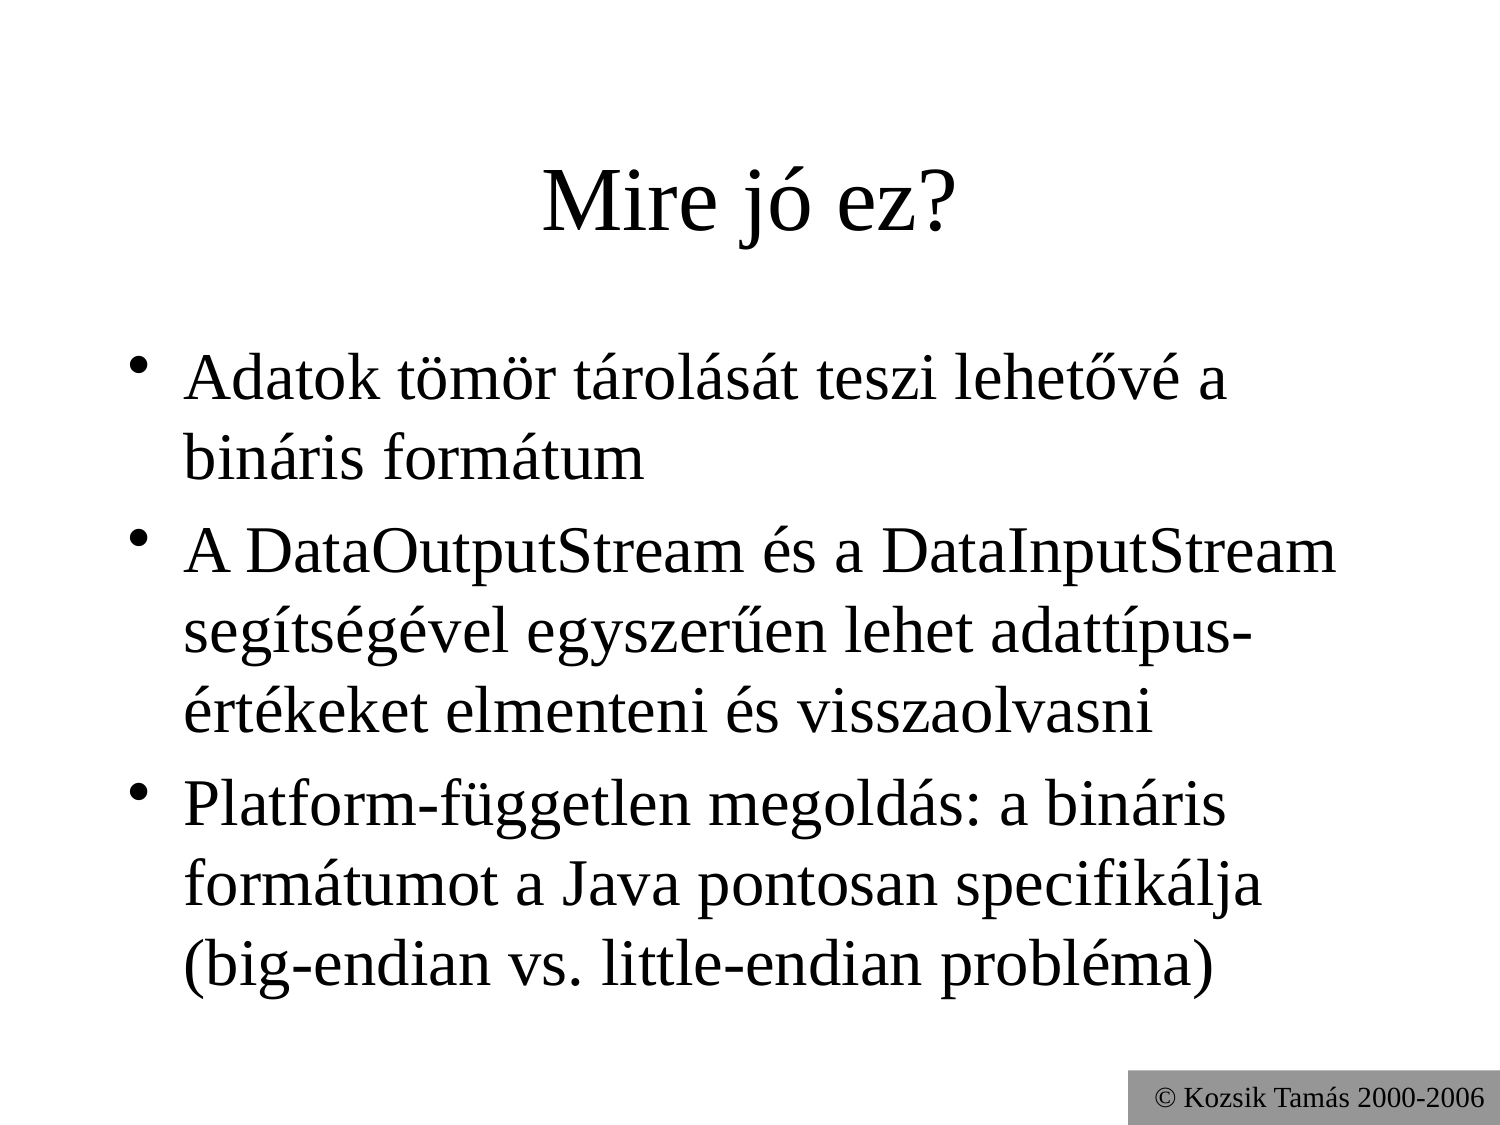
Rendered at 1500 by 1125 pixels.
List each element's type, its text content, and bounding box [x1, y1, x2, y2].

footer © Kozsik Tamás 2000-2006 [1128, 1070, 1500, 1125]
list Adatok tömör tárolását teszi lehetővé a bináris formátum A DataOutputStream és a DataInputStream segítségével egyszerűen lehet adattípus-értékeket elmenteni és visszaolvasni Platform-független megoldás: a bináris formátumot a Java pontosan specifikálja (big-endian vs. little-endian probléma) [112, 324, 1388, 1038]
title Mire jó ez? [112, 99, 1388, 288]
